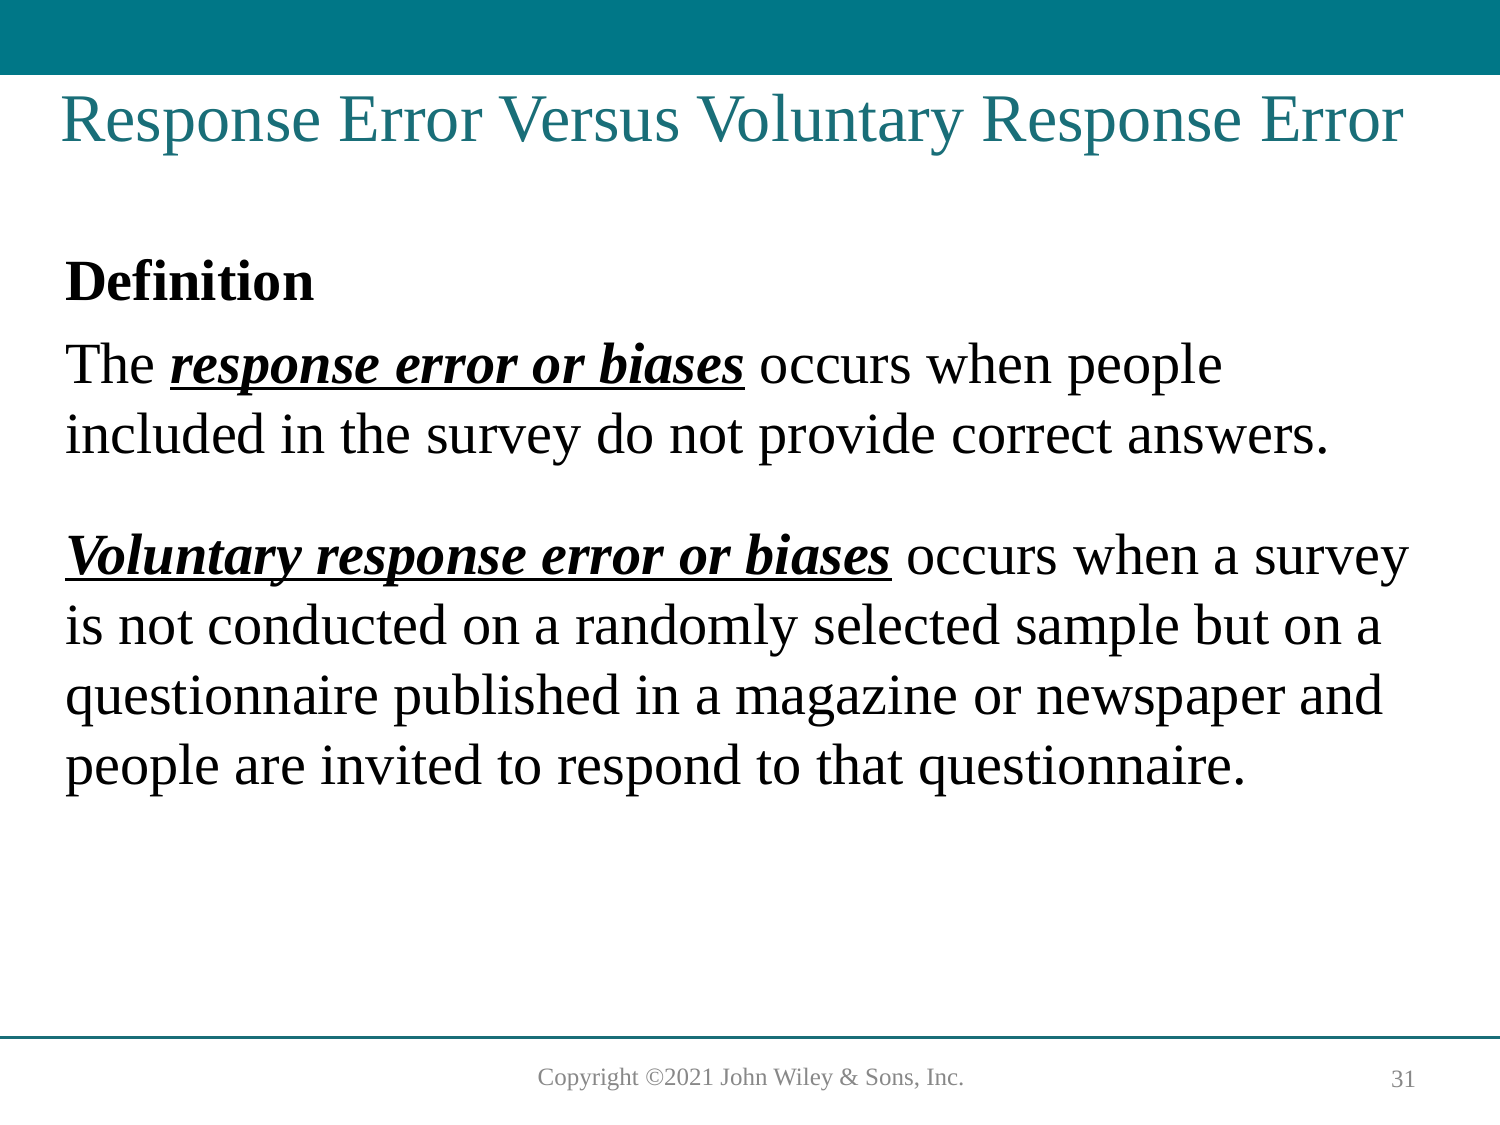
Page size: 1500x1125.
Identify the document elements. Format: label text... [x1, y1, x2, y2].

list Definition The response error or biases occurs when people included in the survey do not provide correct answers. Voluntary response error or biases occurs when a survey is not conducted on a randomly selected sample but on a questionnaire published in a magazine or newspaper and people are invited to respond to that questionnaire. [50, 234, 1450, 1025]
title Response Error Versus Voluntary Response Error [45, 75, 1447, 235]
